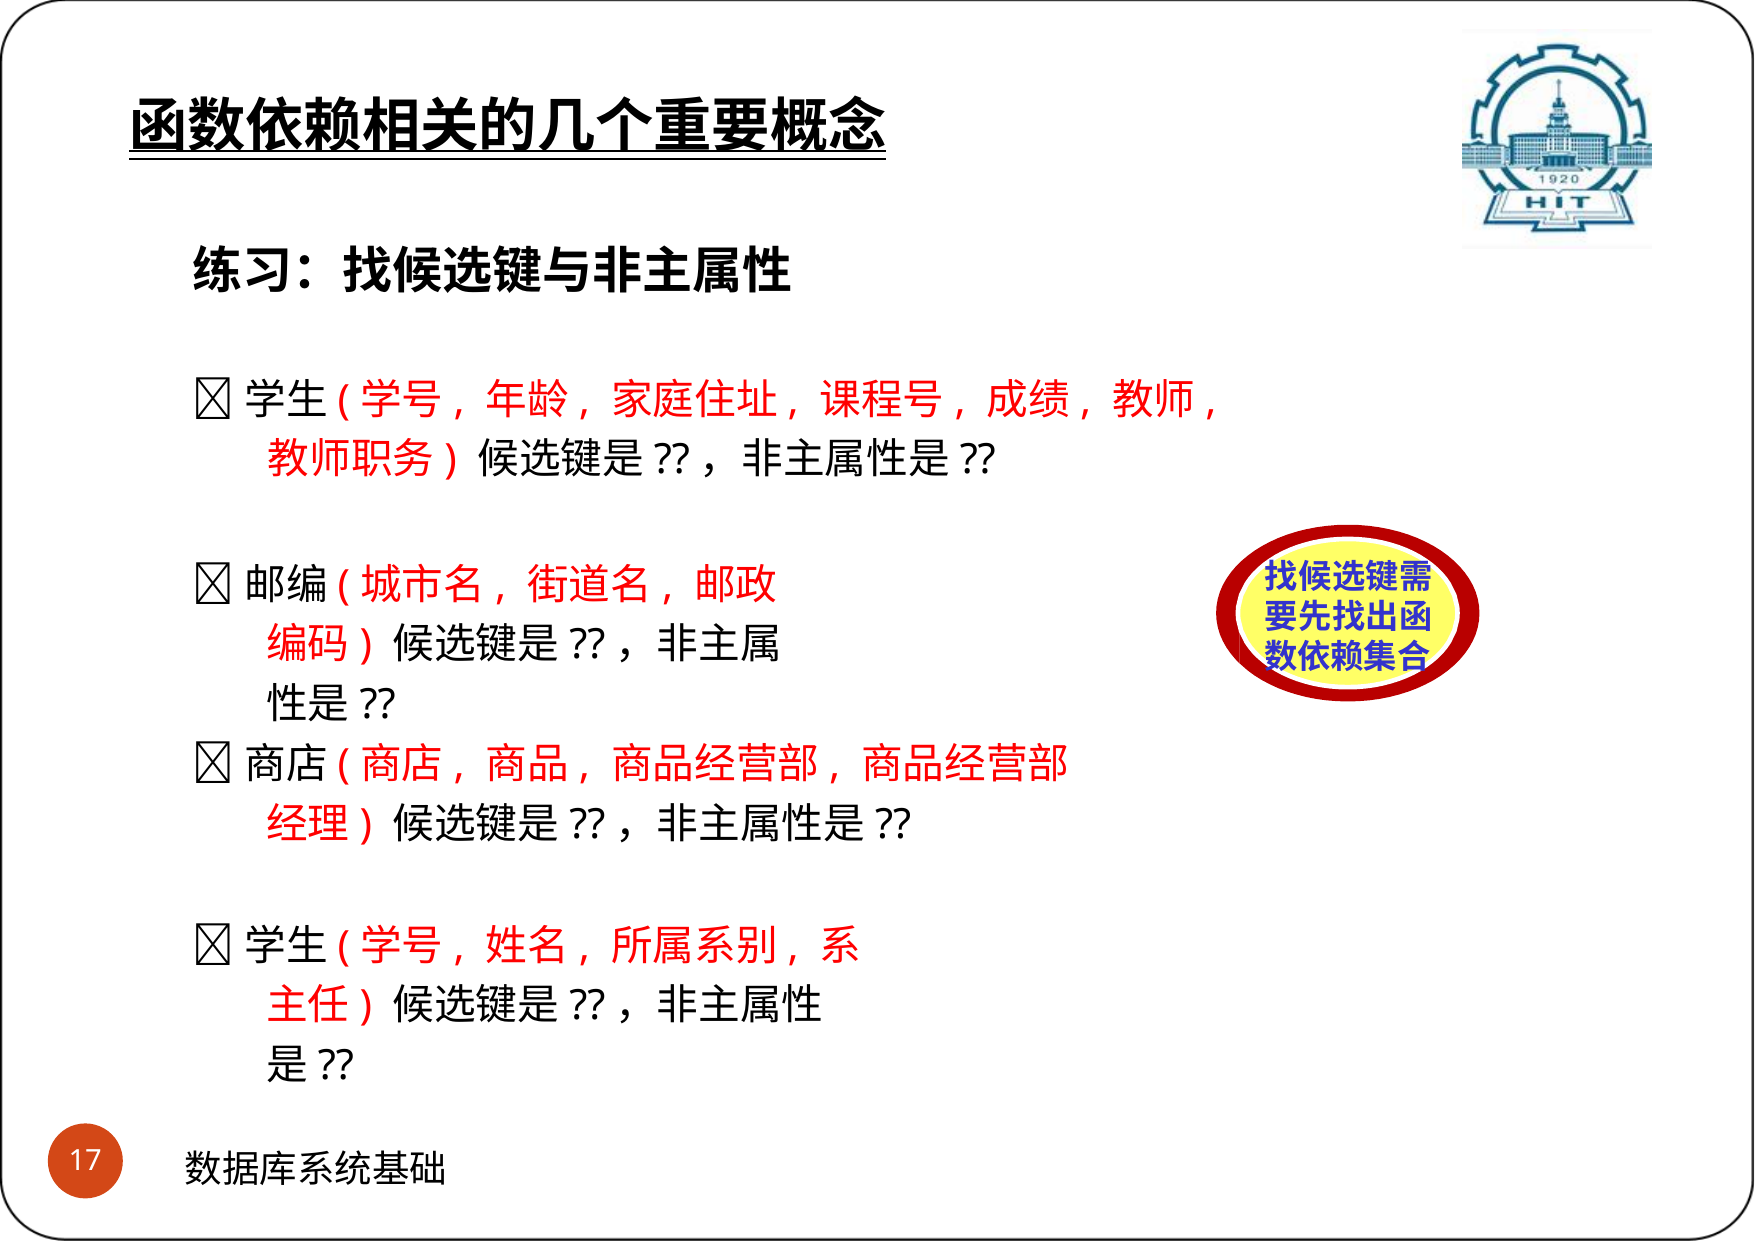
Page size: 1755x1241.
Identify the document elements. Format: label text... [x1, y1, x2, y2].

picture [0, 0, 1755, 1241]
text_box [1434, 567, 1458, 659]
text_box 商店(商店, 商品, 商品经营部, 商品经营部经理) 候选键是??，非主属性是?? 学生(学号, 姓名, 所属系别, 系主任) 候选键是??，非主属性是?? [190, 727, 1071, 1088]
text_box 练习：找候选键与非主属性 学生(学号, 年龄, 家庭住址, 课程号, 成绩, 教师, 教师职务) 候选键是??，非主属性是?? [190, 250, 1264, 483]
title 函数依赖相关的几个重要概念 (2)候选键的示例 [47, 42, 1353, 250]
text_box [1279, 538, 1417, 555]
text_box [1289, 676, 1406, 688]
text_box [1216, 524, 1480, 702]
text_box 邮编(城市名, 街道名, 邮政编码) 候选键是??，非主属性是?? [190, 547, 799, 727]
text_box 函数依赖相关的几个重要概念 [114, 80, 1232, 168]
text_box [1237, 566, 1262, 660]
text_box 找候选键需 要先找出函 数依赖集合 [1262, 555, 1434, 676]
